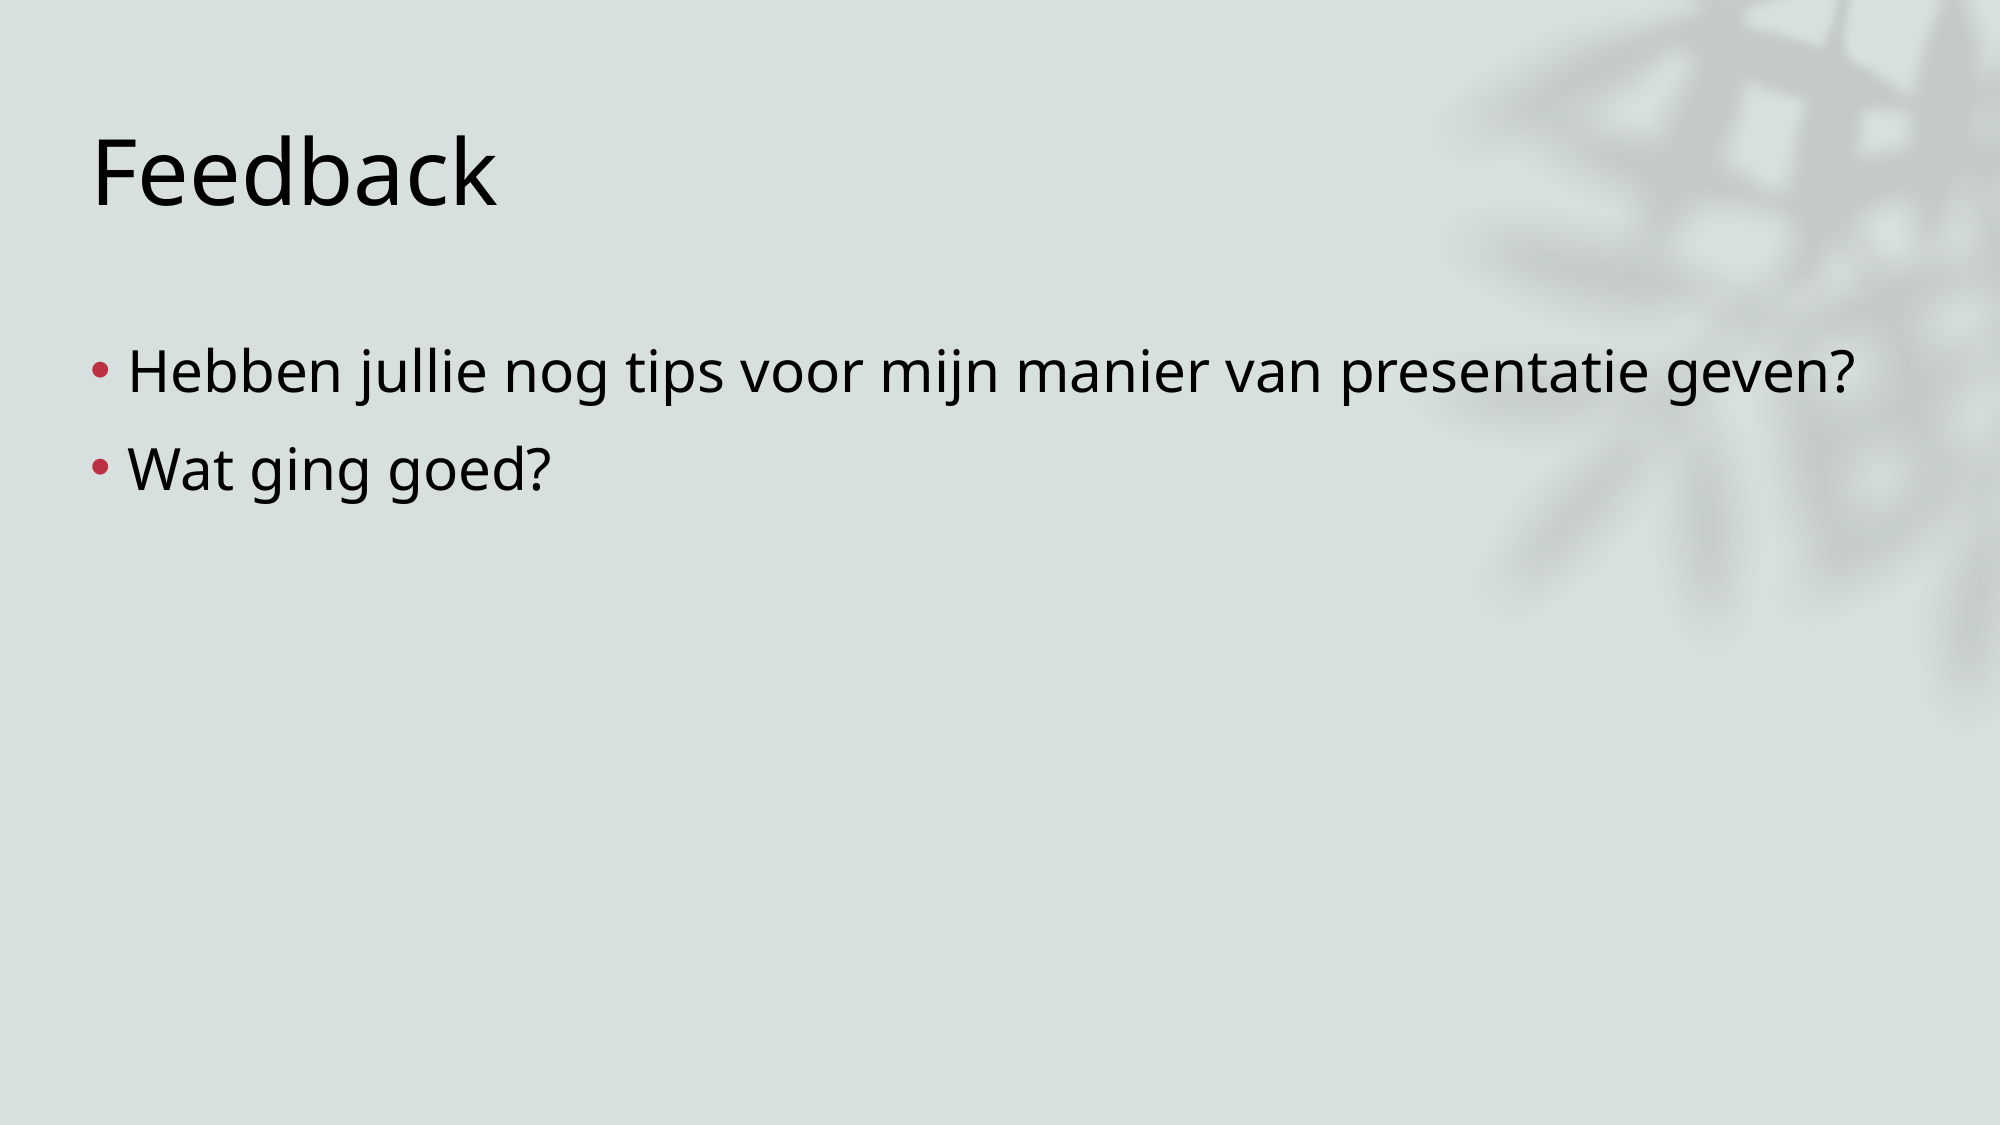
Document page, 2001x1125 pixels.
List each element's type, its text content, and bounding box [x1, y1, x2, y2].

list Hebben jullie nog tips voor mijn manier van presentatie geven? Wat ging goed? [75, 319, 1925, 1009]
title Feedback [75, 60, 1863, 278]
